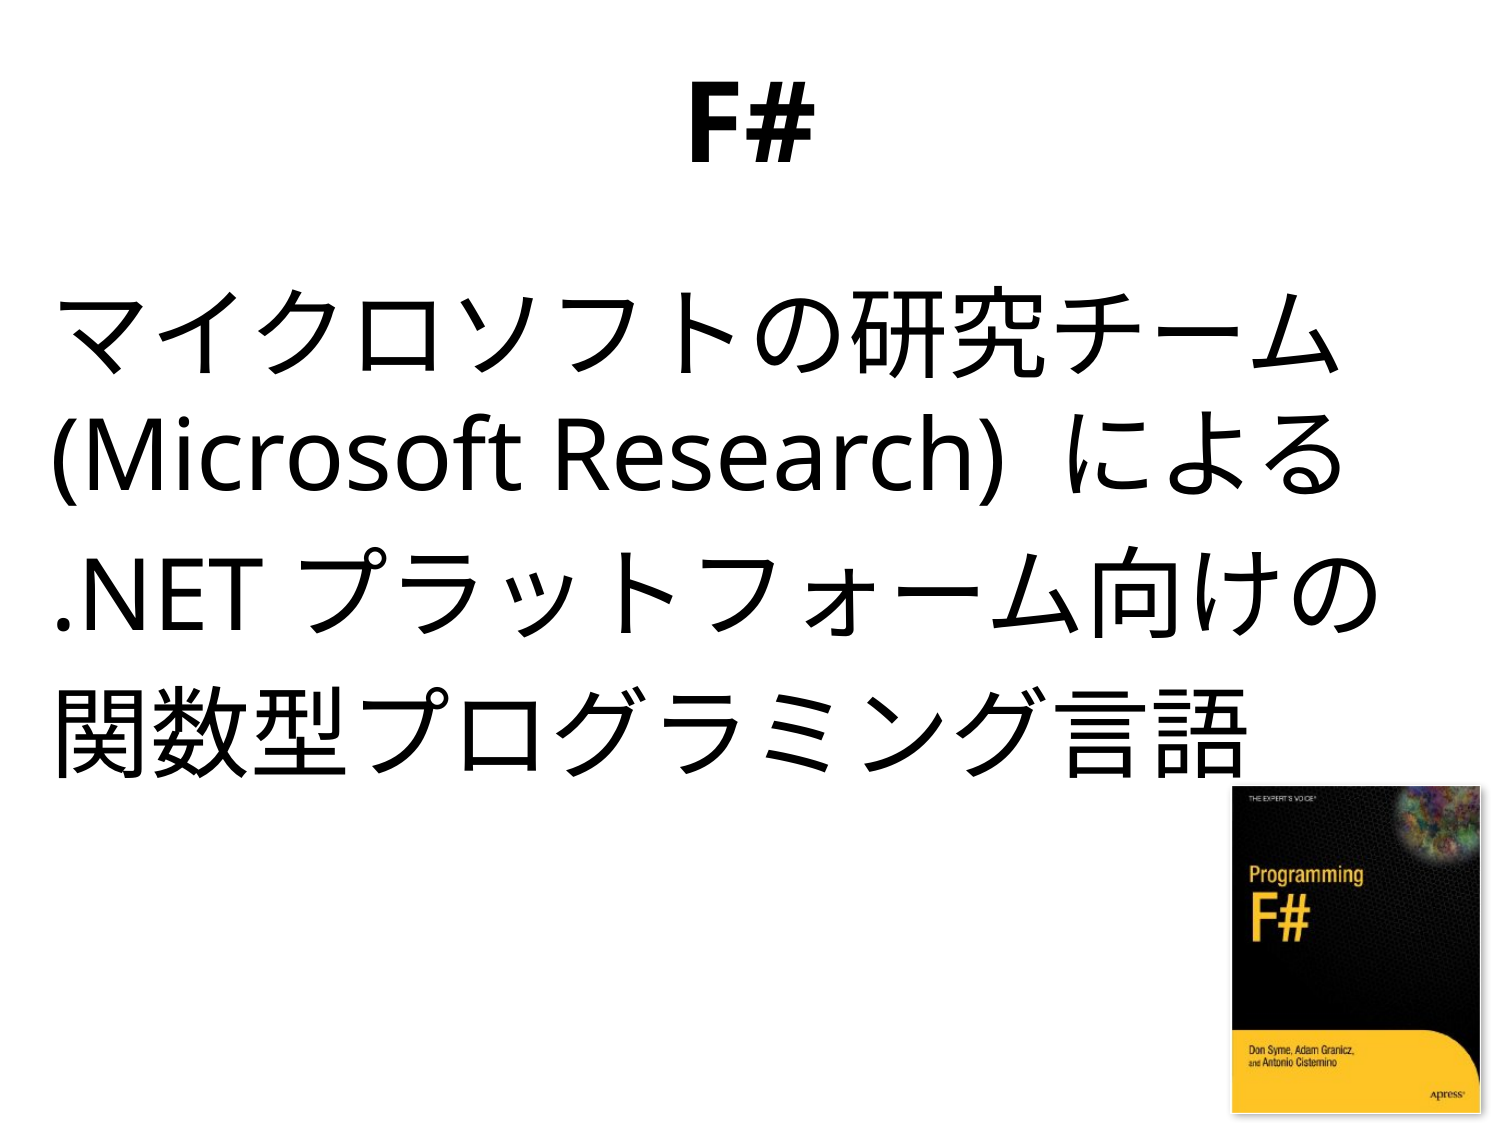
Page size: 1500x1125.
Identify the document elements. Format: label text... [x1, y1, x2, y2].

picture [1230, 784, 1481, 1114]
title F# [23, 23, 1477, 211]
list マイクロソフトの研究チーム (Microsoft Research) による .NETプラットフォーム向けの 関数型プログラミング言語 [35, 263, 1443, 1059]
